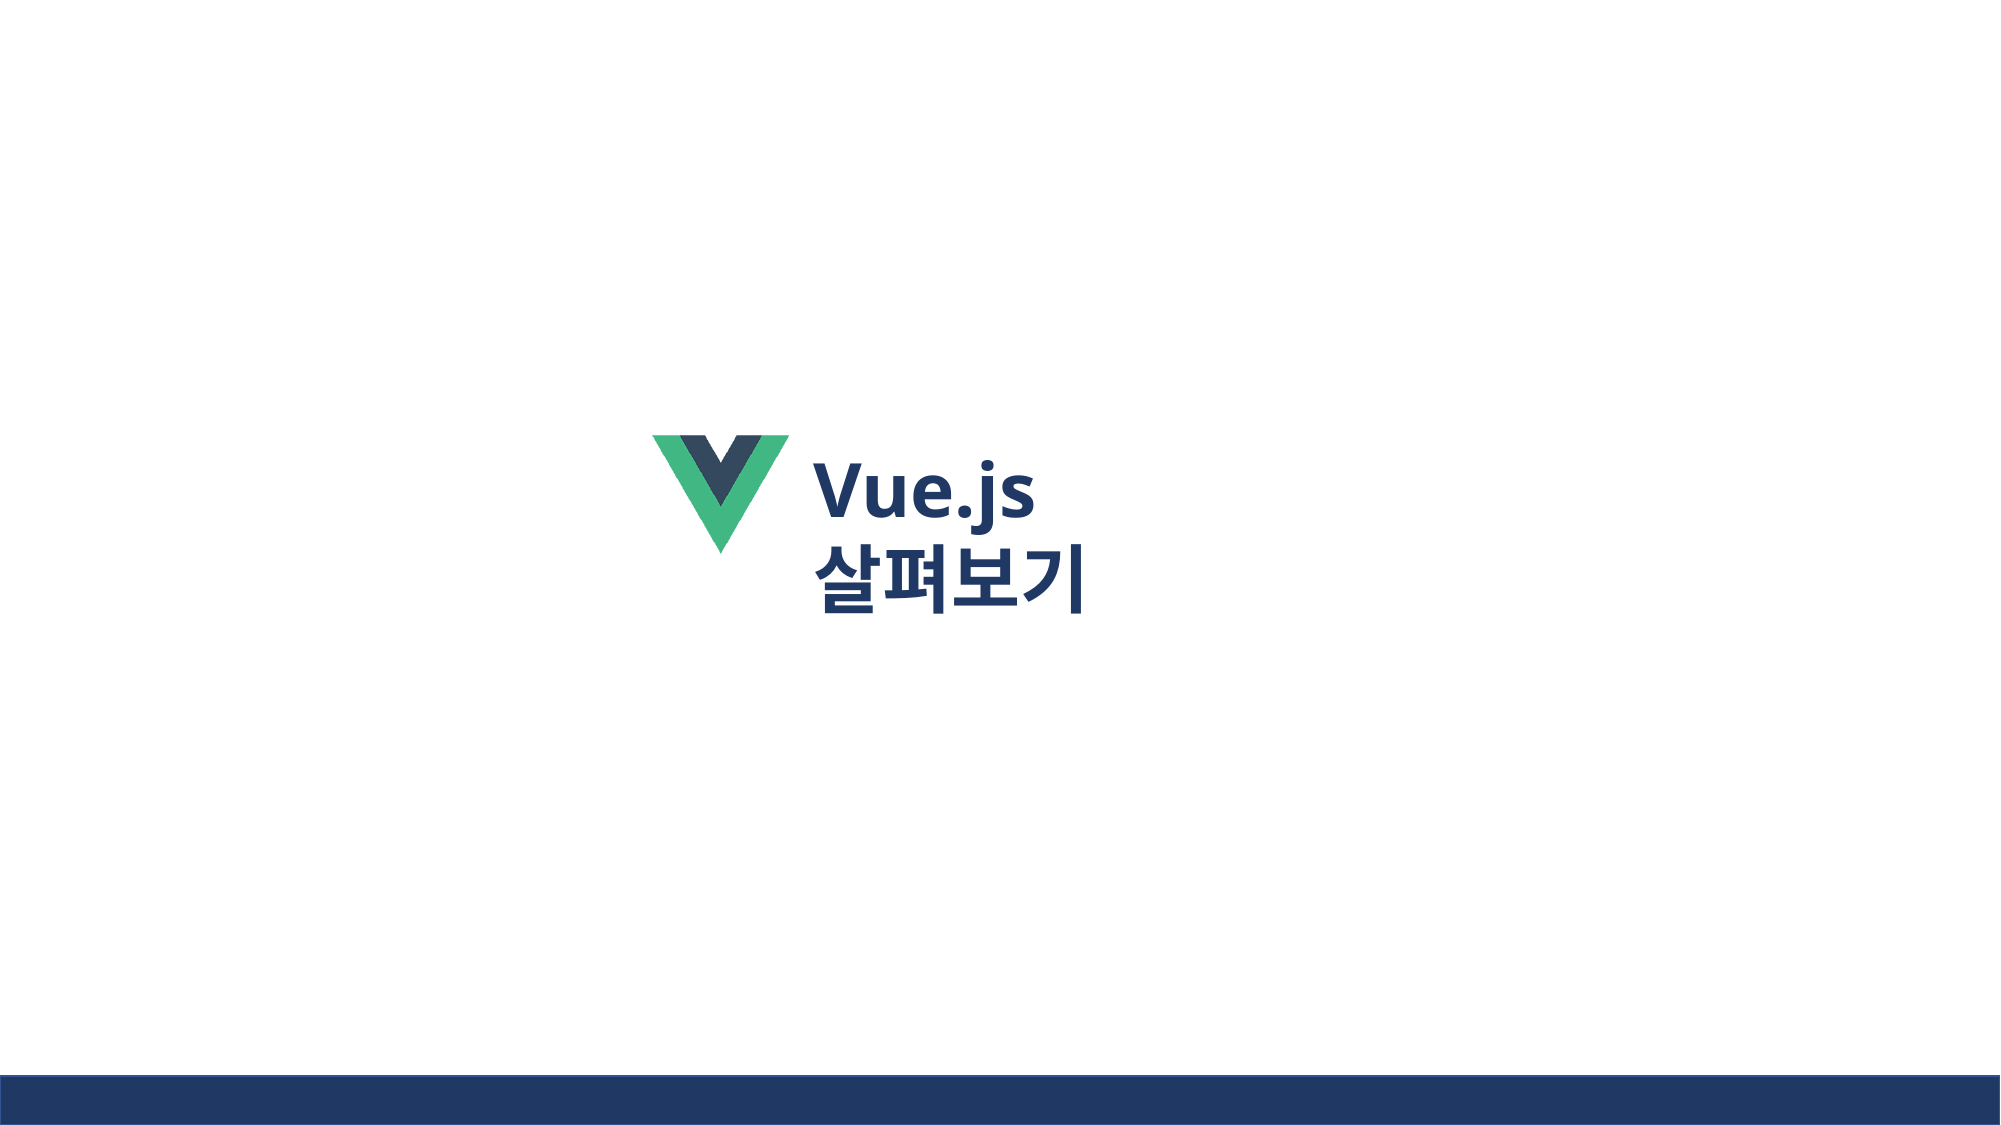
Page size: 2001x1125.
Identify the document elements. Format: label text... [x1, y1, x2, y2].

picture [652, 426, 789, 563]
text_box Vue.js 살펴보기 [798, 435, 1349, 631]
text_box [0, 1075, 2000, 1125]
